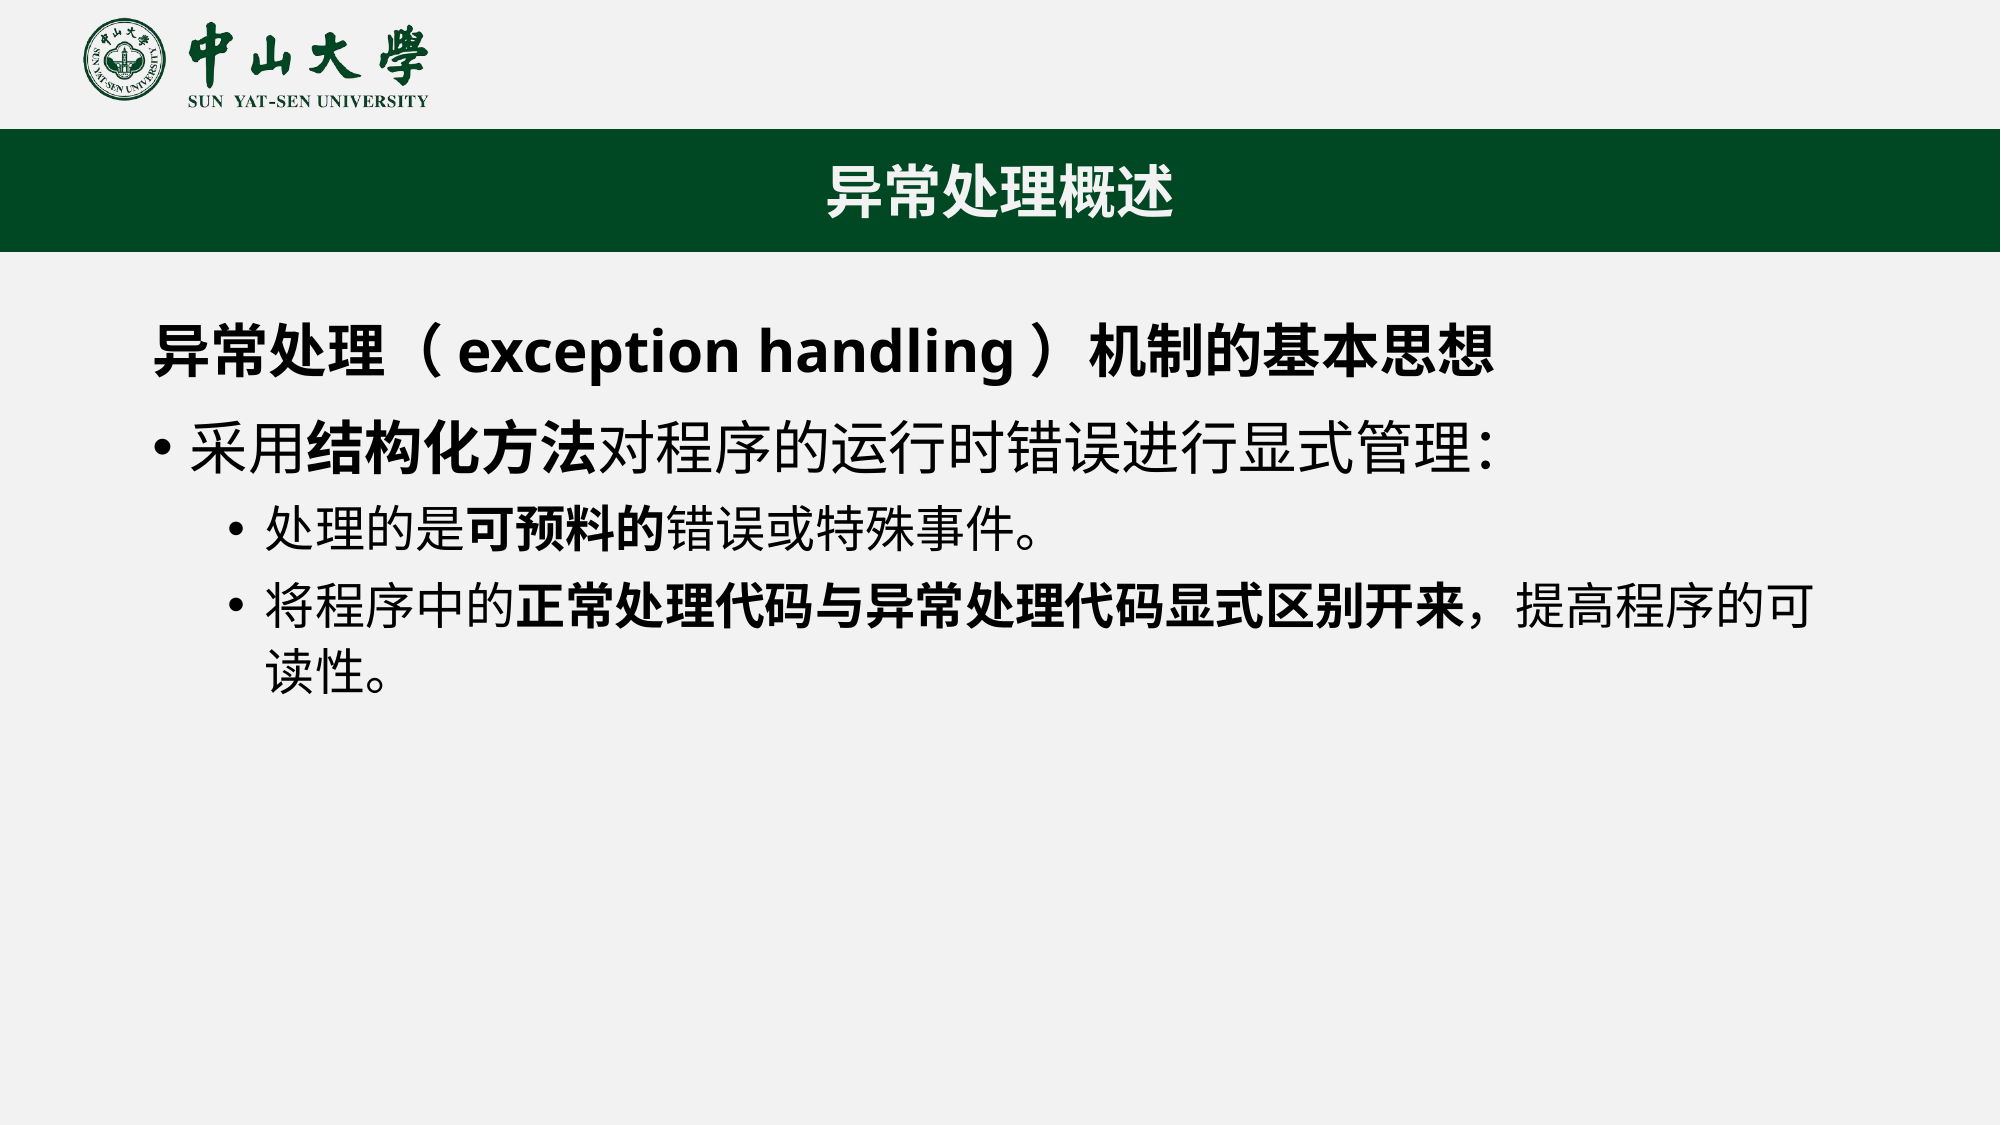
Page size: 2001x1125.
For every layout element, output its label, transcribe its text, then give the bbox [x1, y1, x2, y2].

list 异常处理（exception handling）机制的基本思想 采用结构化方法对程序的运行时错误进行显式管理： 处理的是可预料的错误或特殊事件。 将程序中的正常处理代码与异常处理代码显式区别开来，提高程序的可读性。 [137, 299, 1863, 1014]
text_box 异常处理概述 [0, 129, 2000, 251]
picture [61, 0, 473, 143]
